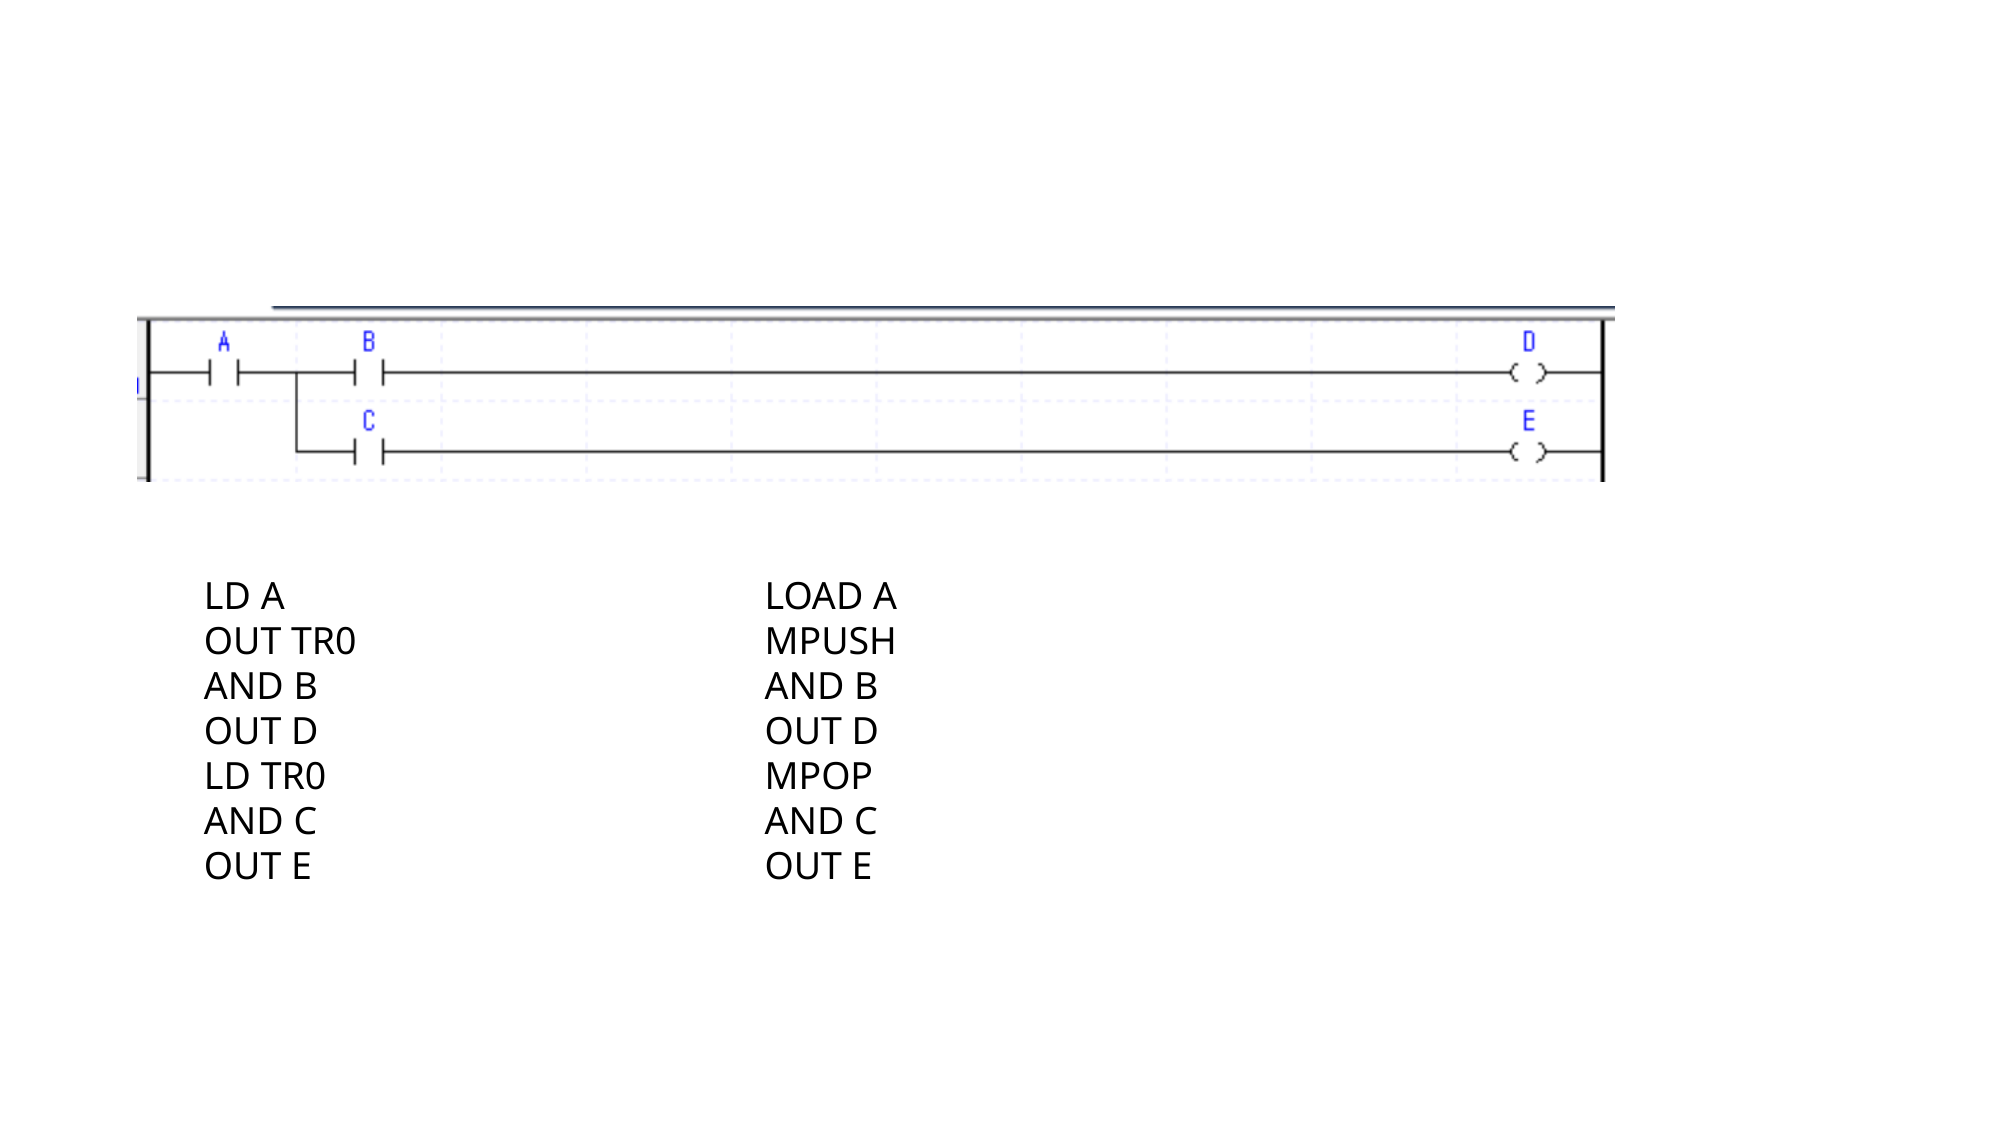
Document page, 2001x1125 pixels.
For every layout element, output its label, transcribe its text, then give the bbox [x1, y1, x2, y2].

text_box LOAD A MPUSH AND B OUT D MPOP AND C OUT E [749, 564, 930, 940]
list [137, 306, 1615, 482]
text_box LD A OUT TR0 AND B OUT D LD TR0 AND C OUT E [189, 564, 372, 895]
